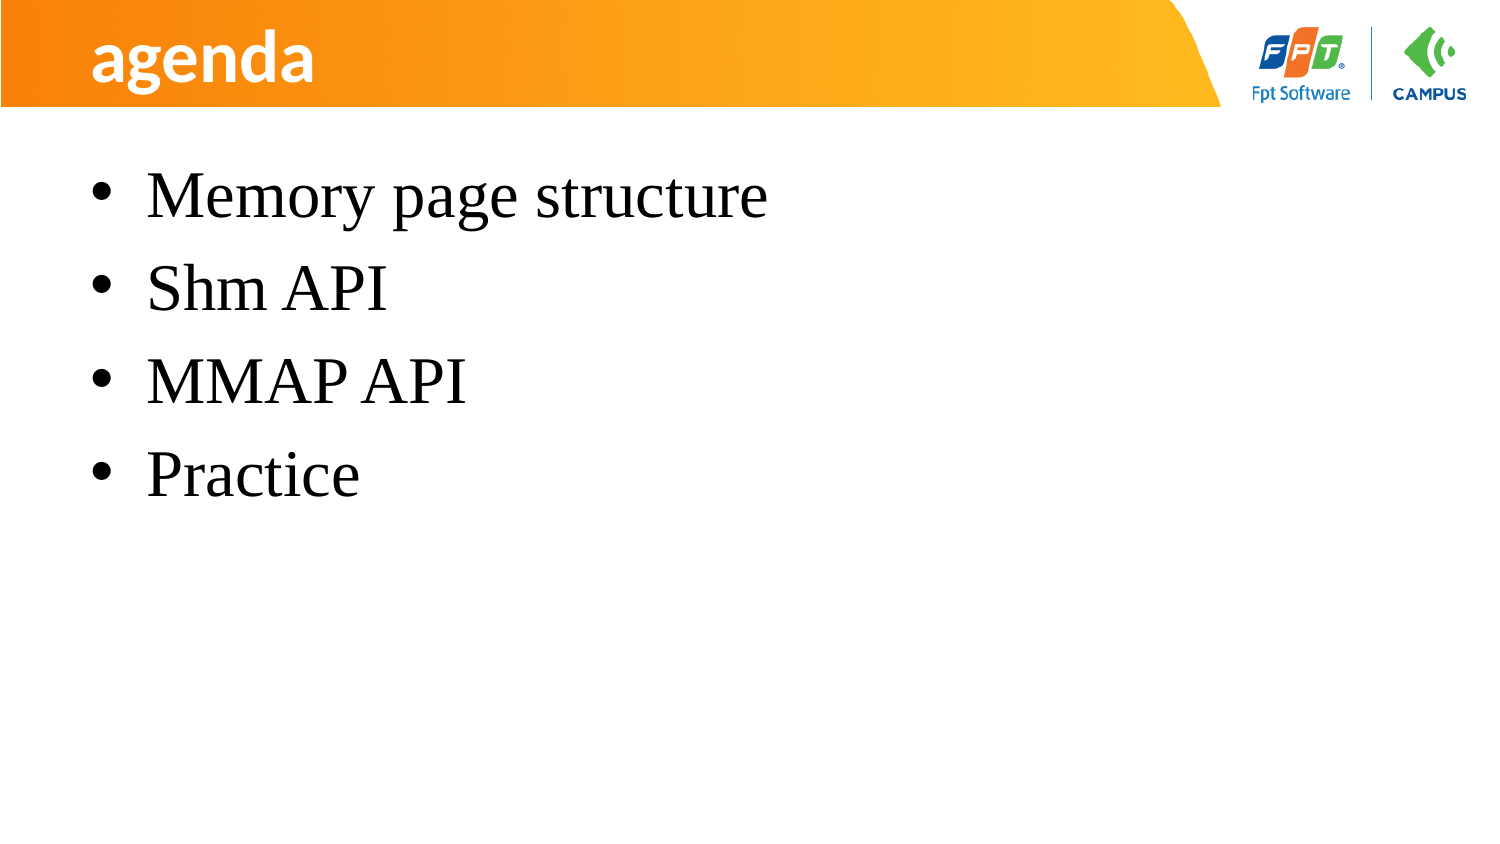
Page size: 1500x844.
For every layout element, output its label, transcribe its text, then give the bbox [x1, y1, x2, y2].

picture [1, 0, 1499, 844]
list Memory page structure Shm API MMAP API Practice [75, 142, 1425, 754]
title agenda [75, 0, 1176, 106]
